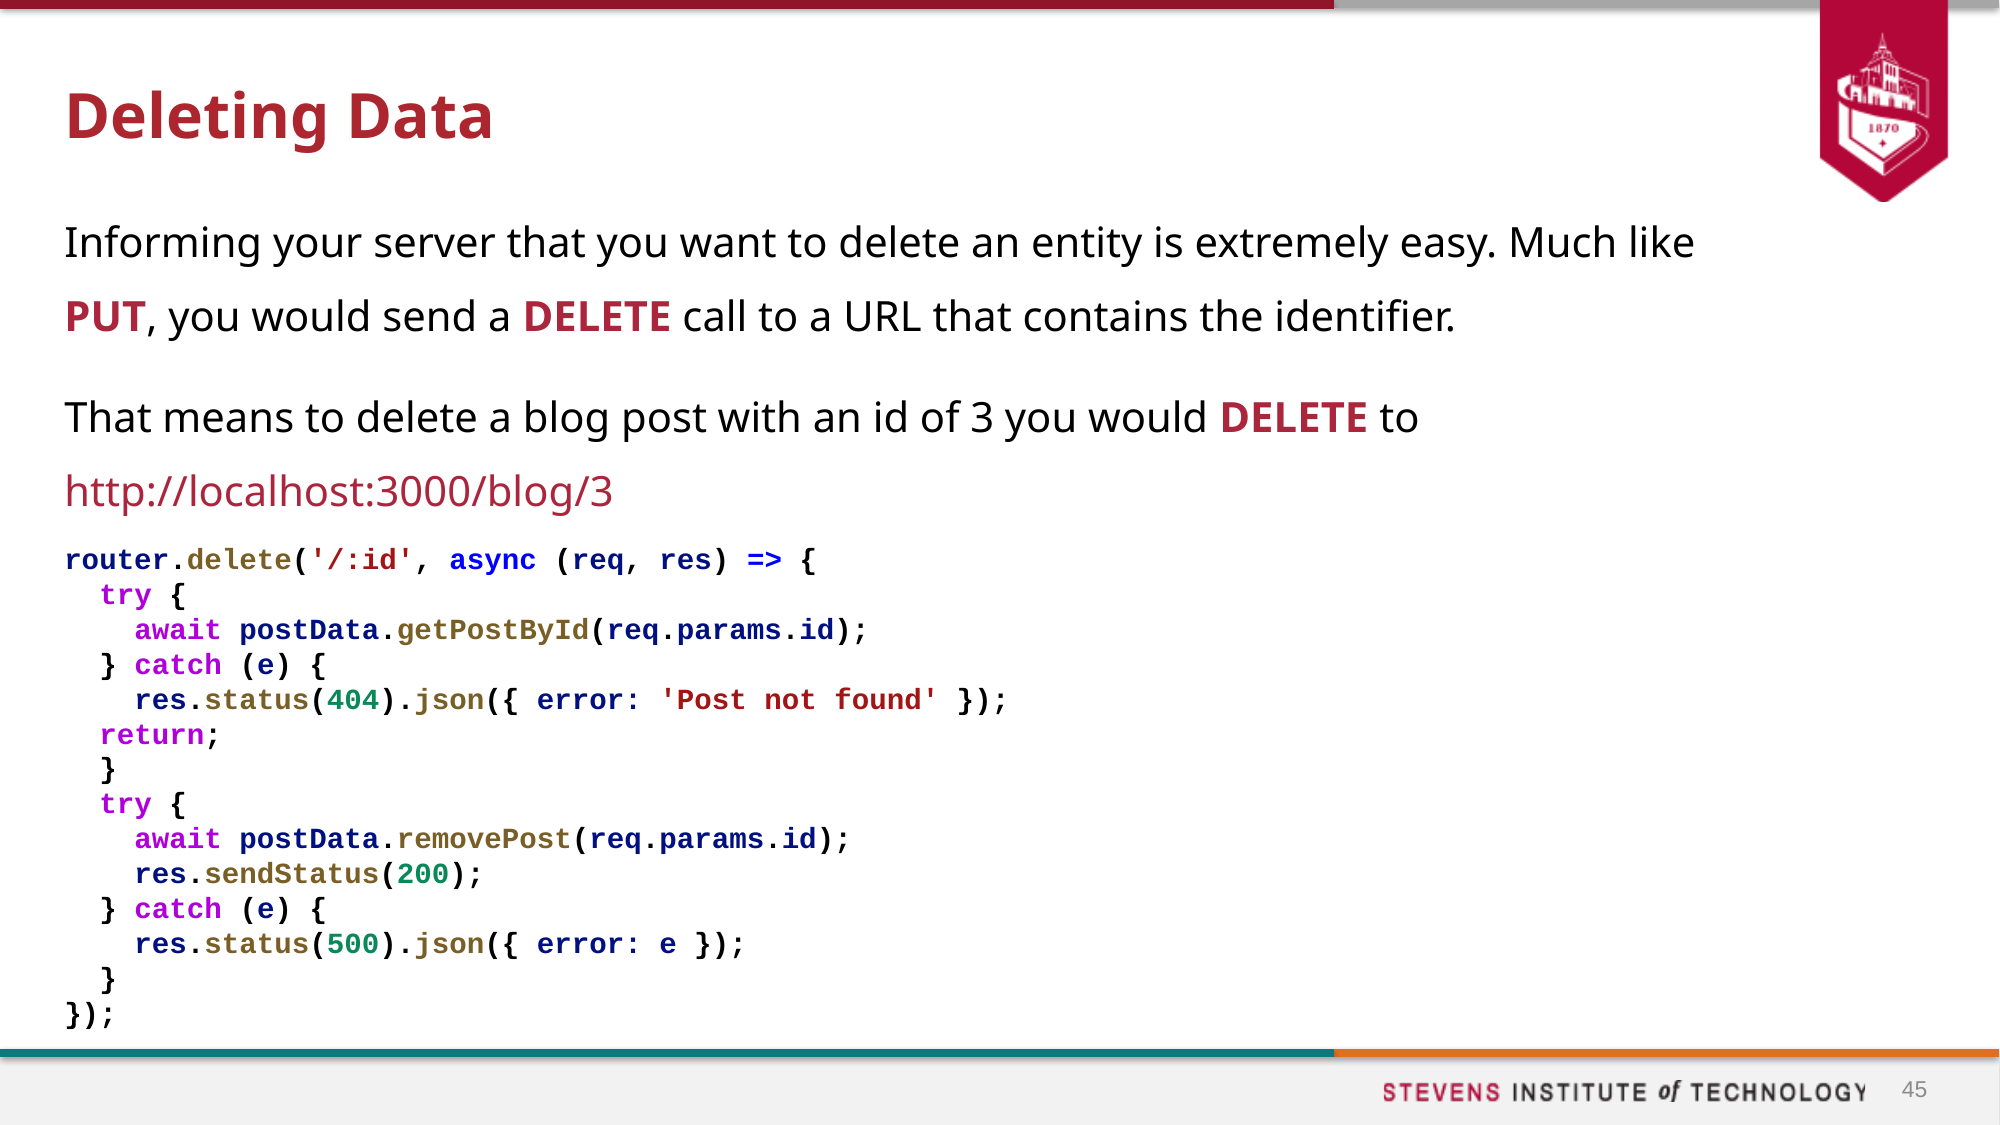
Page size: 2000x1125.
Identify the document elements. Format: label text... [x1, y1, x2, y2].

list Informing your server that you want to delete an entity is extremely easy. Much like PUT, you would send a DELETE call to a URL that contains the identifier. That means to delete a blog post with an id of 3 you would DELETE to http://localhost:3000/blog/3 router.delete('/:id', async (req, res) => { try { await postData.getPostById(req.params.id); } catch (e) { res.status(404).json({ error: 'Post not found' }); return; } try { await postData.removePost(req.params.id); res.sendStatus(200); } catch (e) { res.status(500).json({ error: e }); } }); [49, 184, 1951, 1036]
title Deleting Data [49, 68, 1647, 157]
slide_number 45 [1862, 1057, 1967, 1118]
